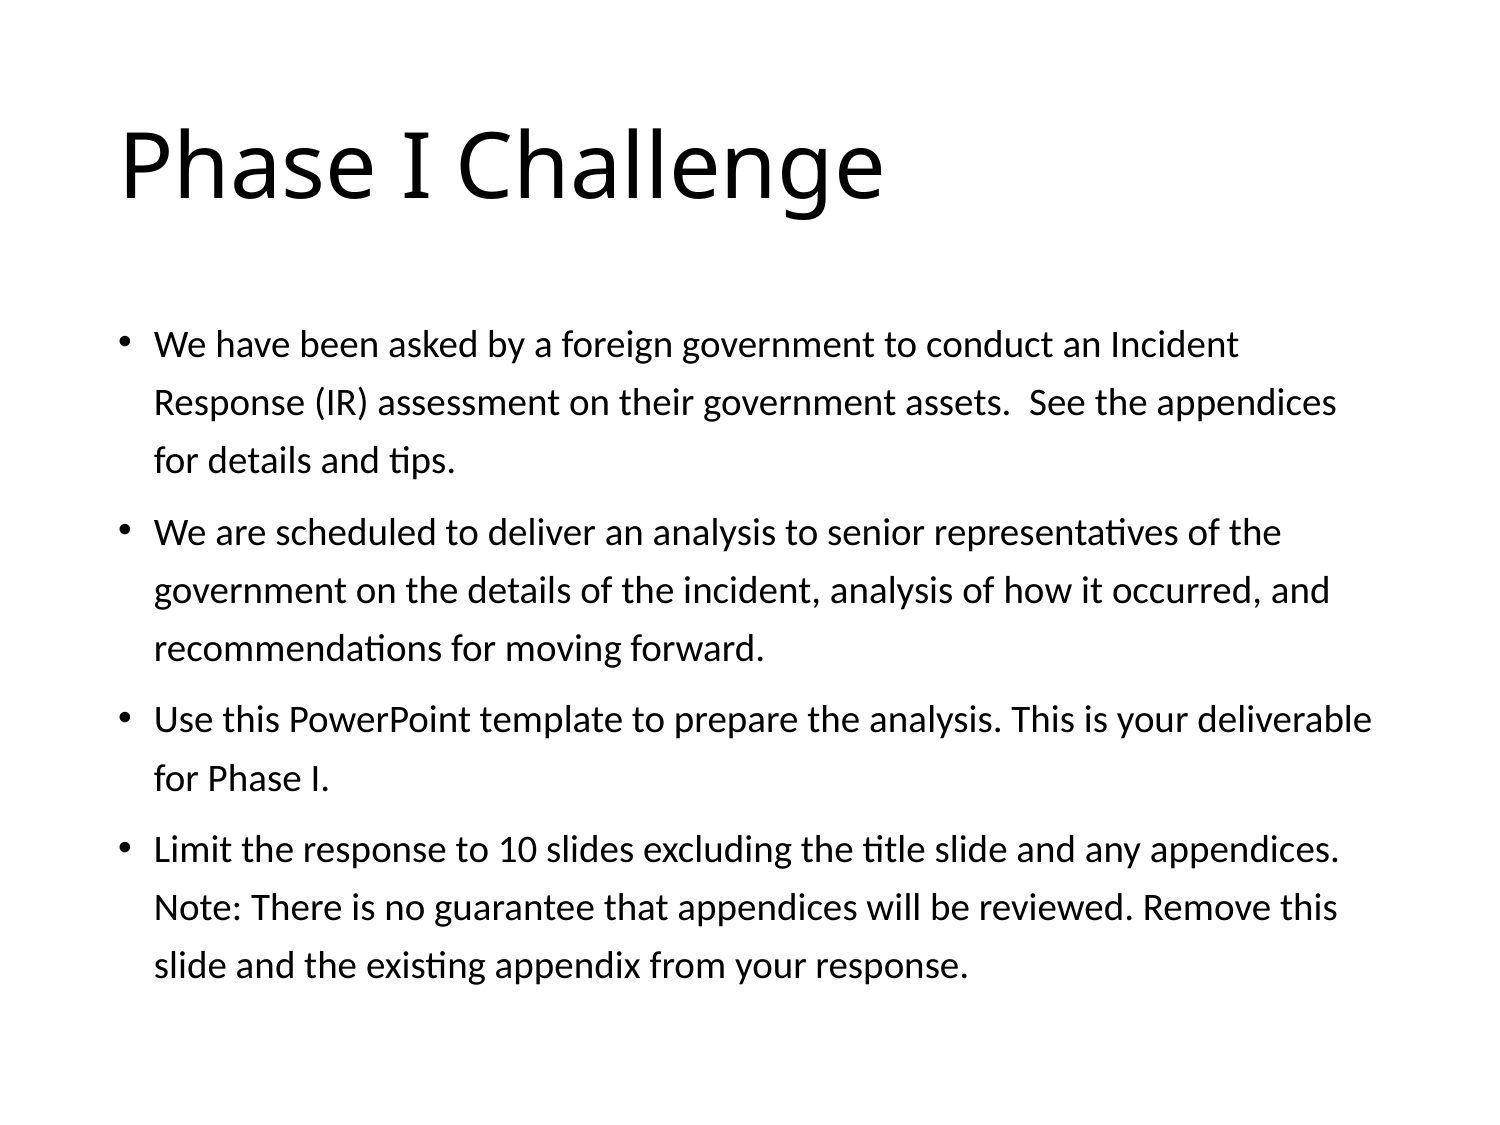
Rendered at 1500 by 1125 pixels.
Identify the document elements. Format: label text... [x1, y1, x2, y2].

list We have been asked by a foreign government to conduct an Incident Response (IR) assessment on their government assets. See the appendices for details and tips. We are scheduled to deliver an analysis to senior representatives of the government on the details of the incident, analysis of how it occurred, and recommendations for moving forward. Use this PowerPoint template to prepare the analysis. This is your deliverable for Phase I. Limit the response to 10 slides excluding the title slide and any appendices. Note: There is no guarantee that appendices will be reviewed. Remove this slide and the existing appendix from your response. [103, 299, 1397, 1014]
title Phase I Challenge [103, 59, 1397, 278]
